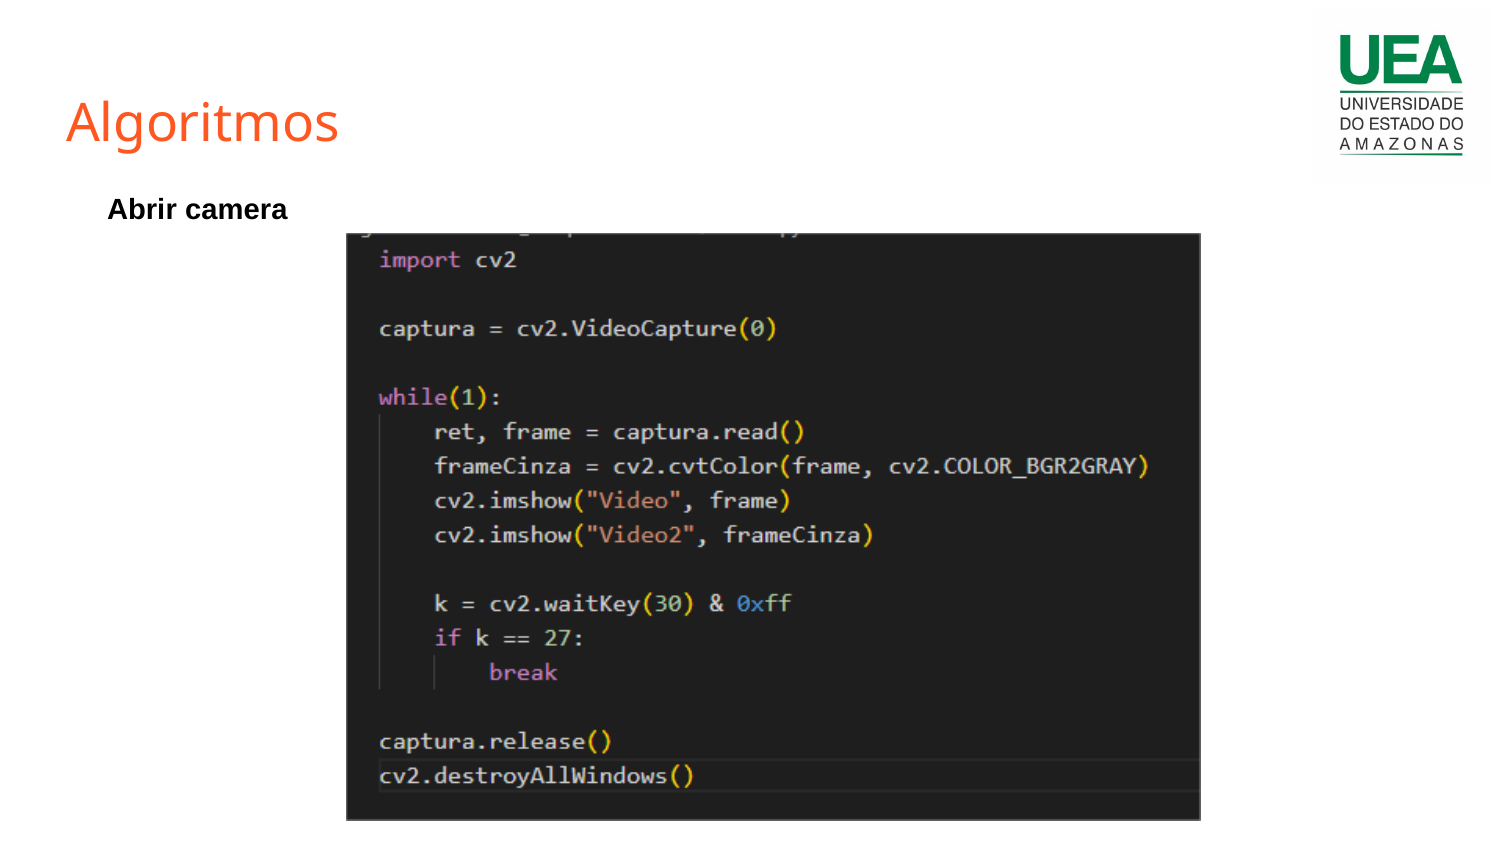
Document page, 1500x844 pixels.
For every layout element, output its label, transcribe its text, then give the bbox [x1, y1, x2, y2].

title Algoritmos [51, 72, 1307, 167]
text_box Abrir camera [73, 182, 305, 234]
picture [1312, 6, 1490, 184]
picture [346, 232, 1201, 821]
